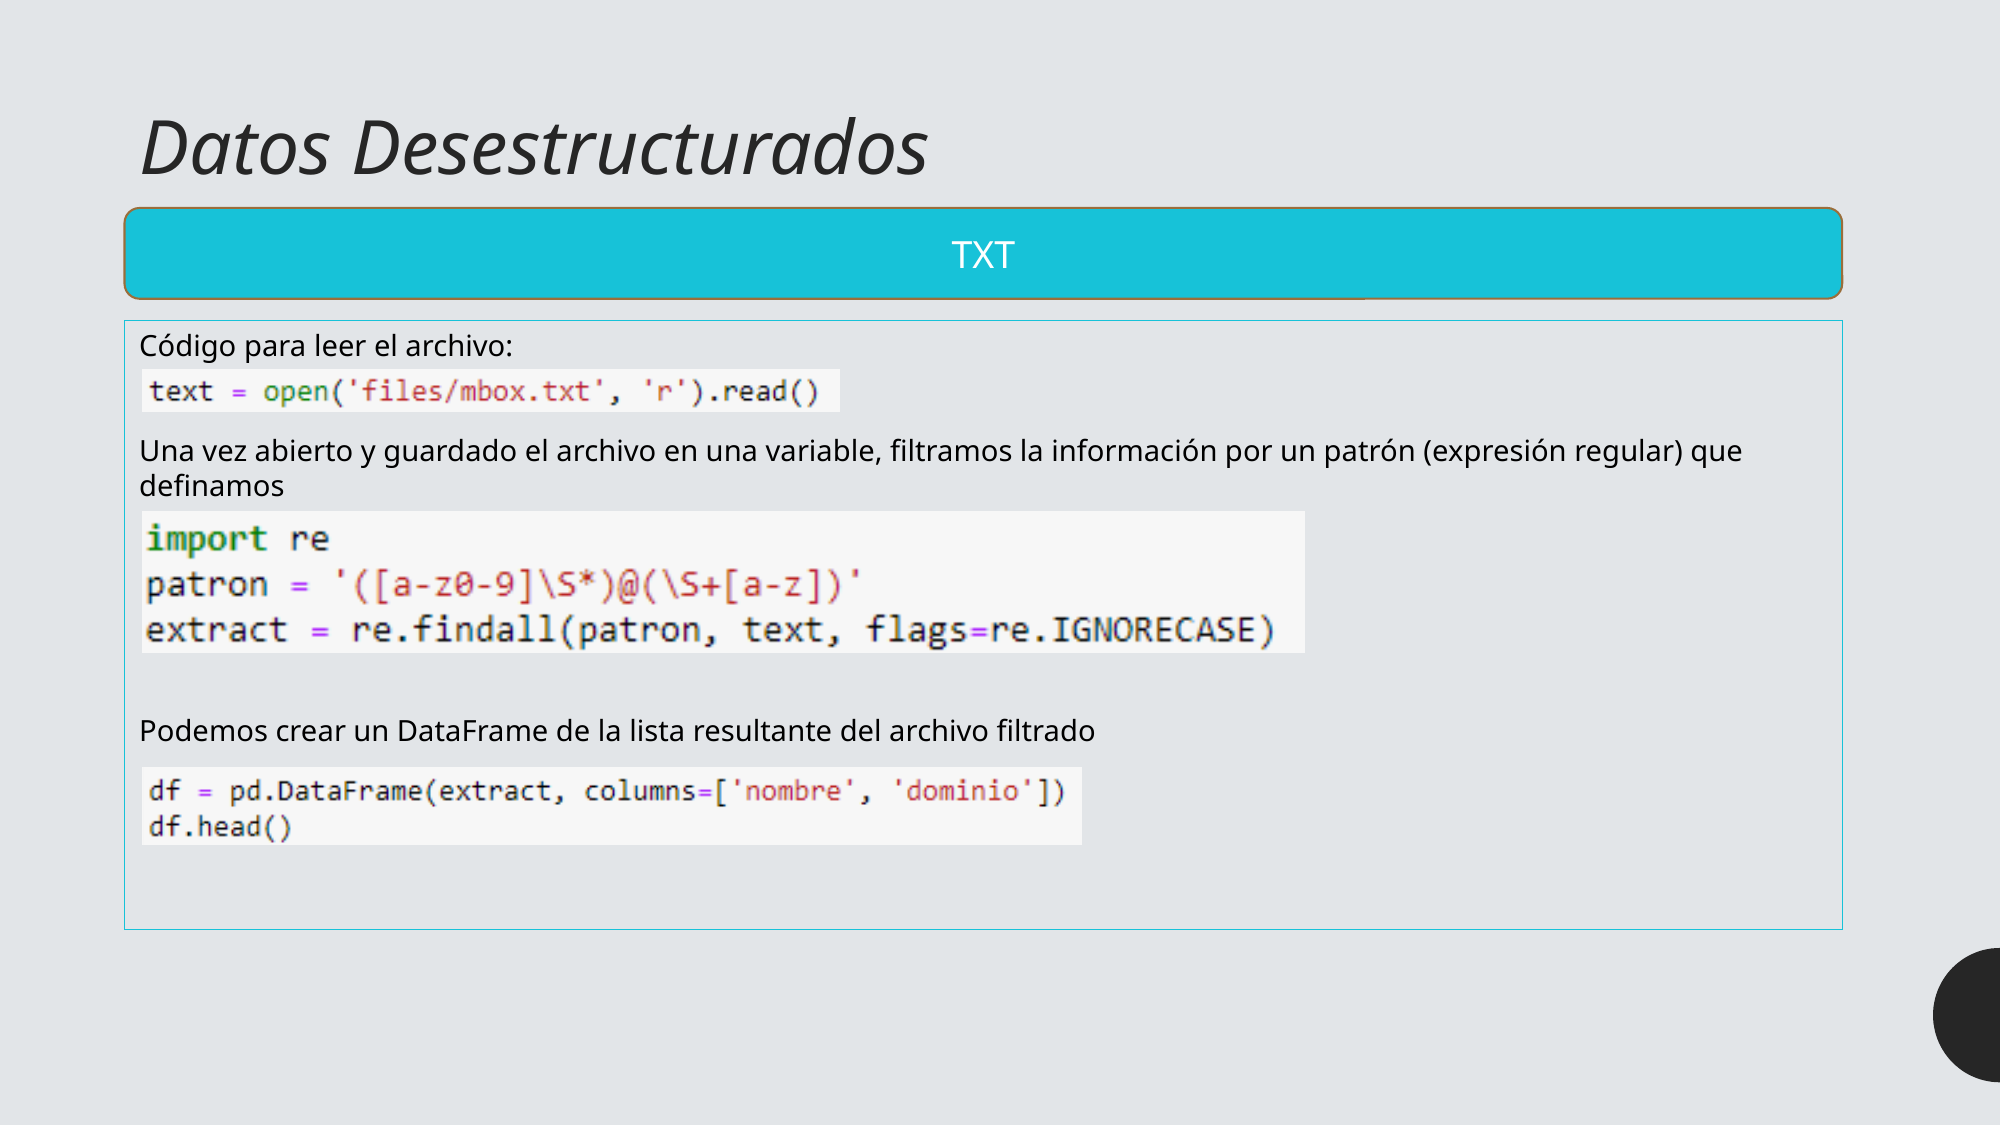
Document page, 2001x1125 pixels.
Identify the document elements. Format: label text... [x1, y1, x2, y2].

picture [142, 511, 1305, 654]
picture [142, 767, 1082, 845]
text_box Código para leer el archivo: Una vez abierto y guardado el archivo en una variable, filtramos la información por un patrón (expresión regular) que definamos Podemos crear un DataFrame de la lista resultante del archivo filtrado [124, 320, 1843, 930]
picture [142, 369, 840, 412]
list Datos Desestructurados [124, 72, 1875, 208]
text_box TXT [123, 206, 1844, 300]
